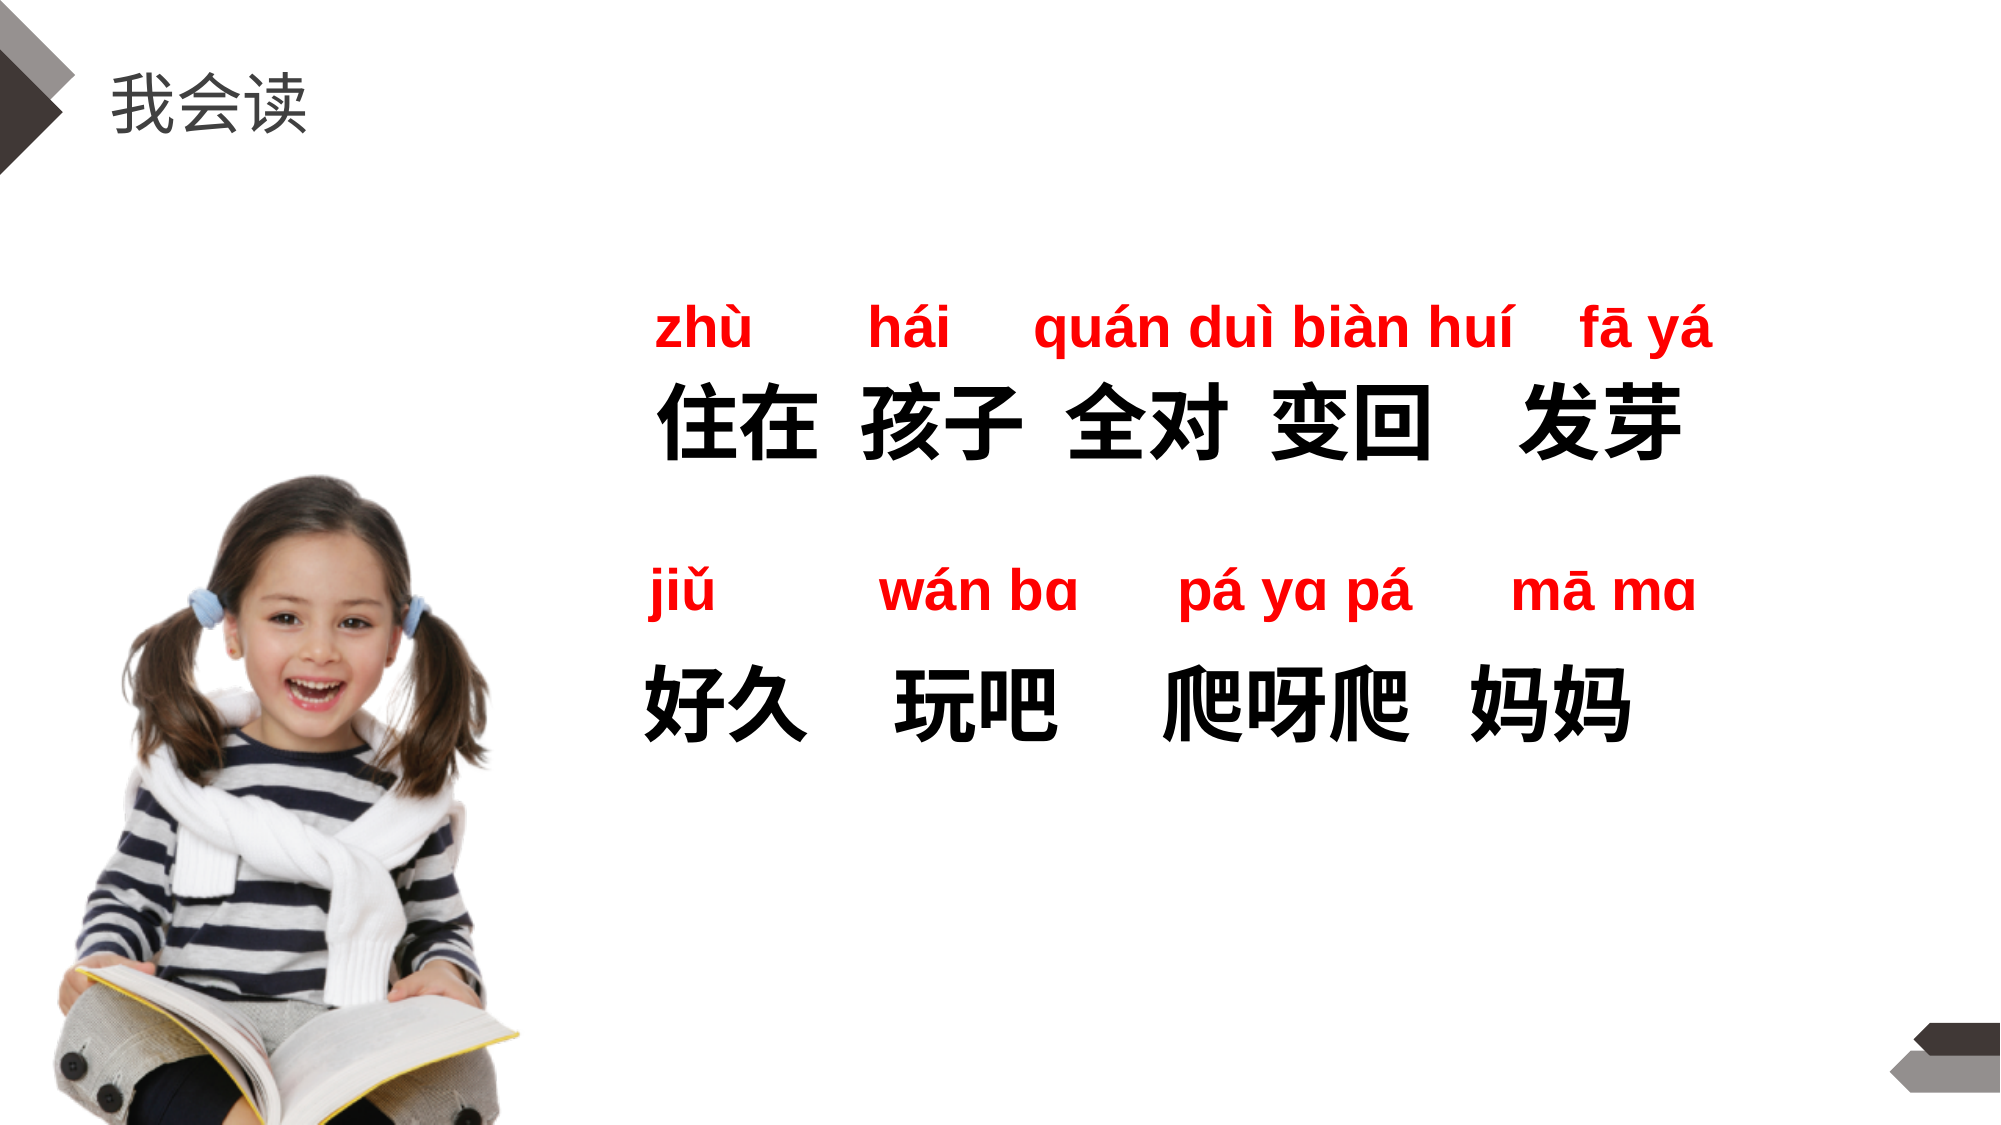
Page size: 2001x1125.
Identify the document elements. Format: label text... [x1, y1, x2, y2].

text_box 我会读 [94, 54, 772, 150]
text_box 住在 孩子 全对 变回 发芽 [640, 363, 1918, 478]
text_box 好久 玩吧 爬呀爬 妈妈 [628, 644, 1922, 760]
text_box zhù hái quán duì biàn huí fā yá [639, 281, 2000, 366]
picture [33, 467, 531, 1125]
text_box jiǔ wán bɑ pá yɑ pá mā mɑ [634, 544, 1918, 630]
